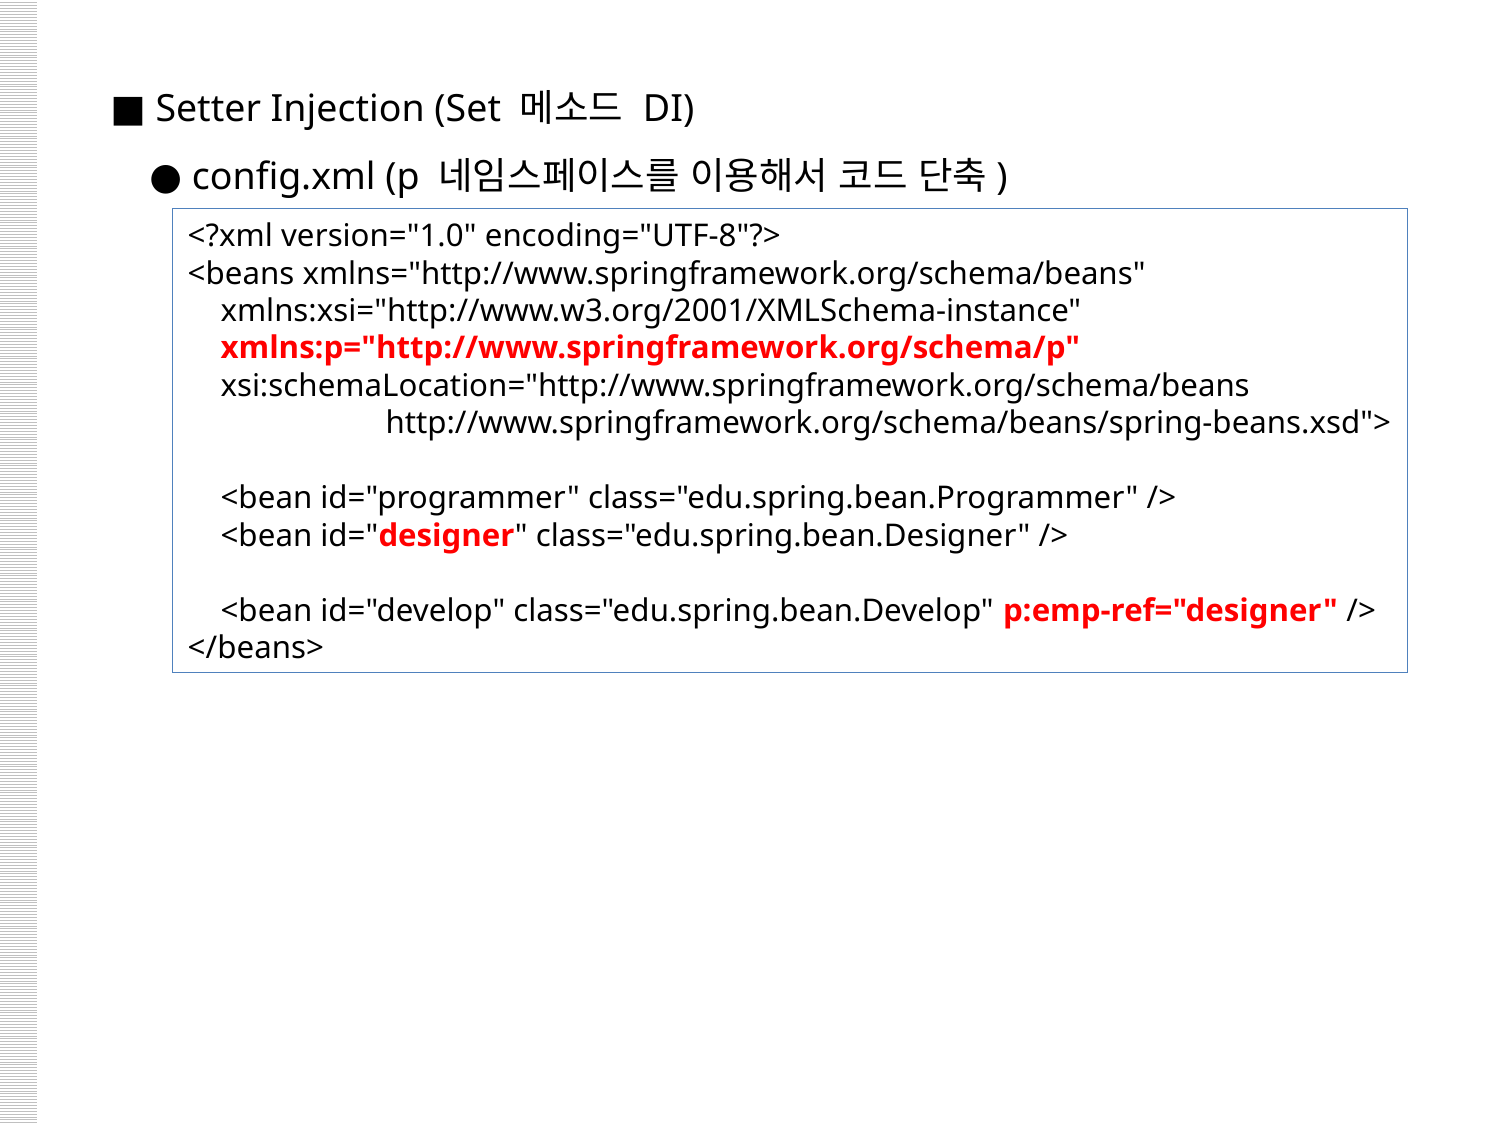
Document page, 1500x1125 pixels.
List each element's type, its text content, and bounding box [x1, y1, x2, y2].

text_box ■ Setter Injection (Set 메소드 DI) ● config.xml (p 네임스페이스를 이용해서 코드 단축) [95, 54, 1023, 272]
text_box <?xml version="1.0" encoding="UTF-8"?> <beans xmlns="http://www.springframework.org/schema/beans" xmlns:xsi="http://www.w3.org/2001/XMLSchema-instance" xmlns:p="http://www.springframework.org/schema/p" xsi:schemaLocation="http://www.springframework.org/schema/beans http://www.springframework.org/schema/beans/spring-beans.xsd"> <bean id="programmer" class="edu.spring.bean.Programmer" /> <bean id="designer" class="edu.spring.bean.Designer" /> <bean id="develop" class="edu.spring.bean.Develop" p:emp-ref="designer" /> </beans> [172, 208, 1408, 673]
